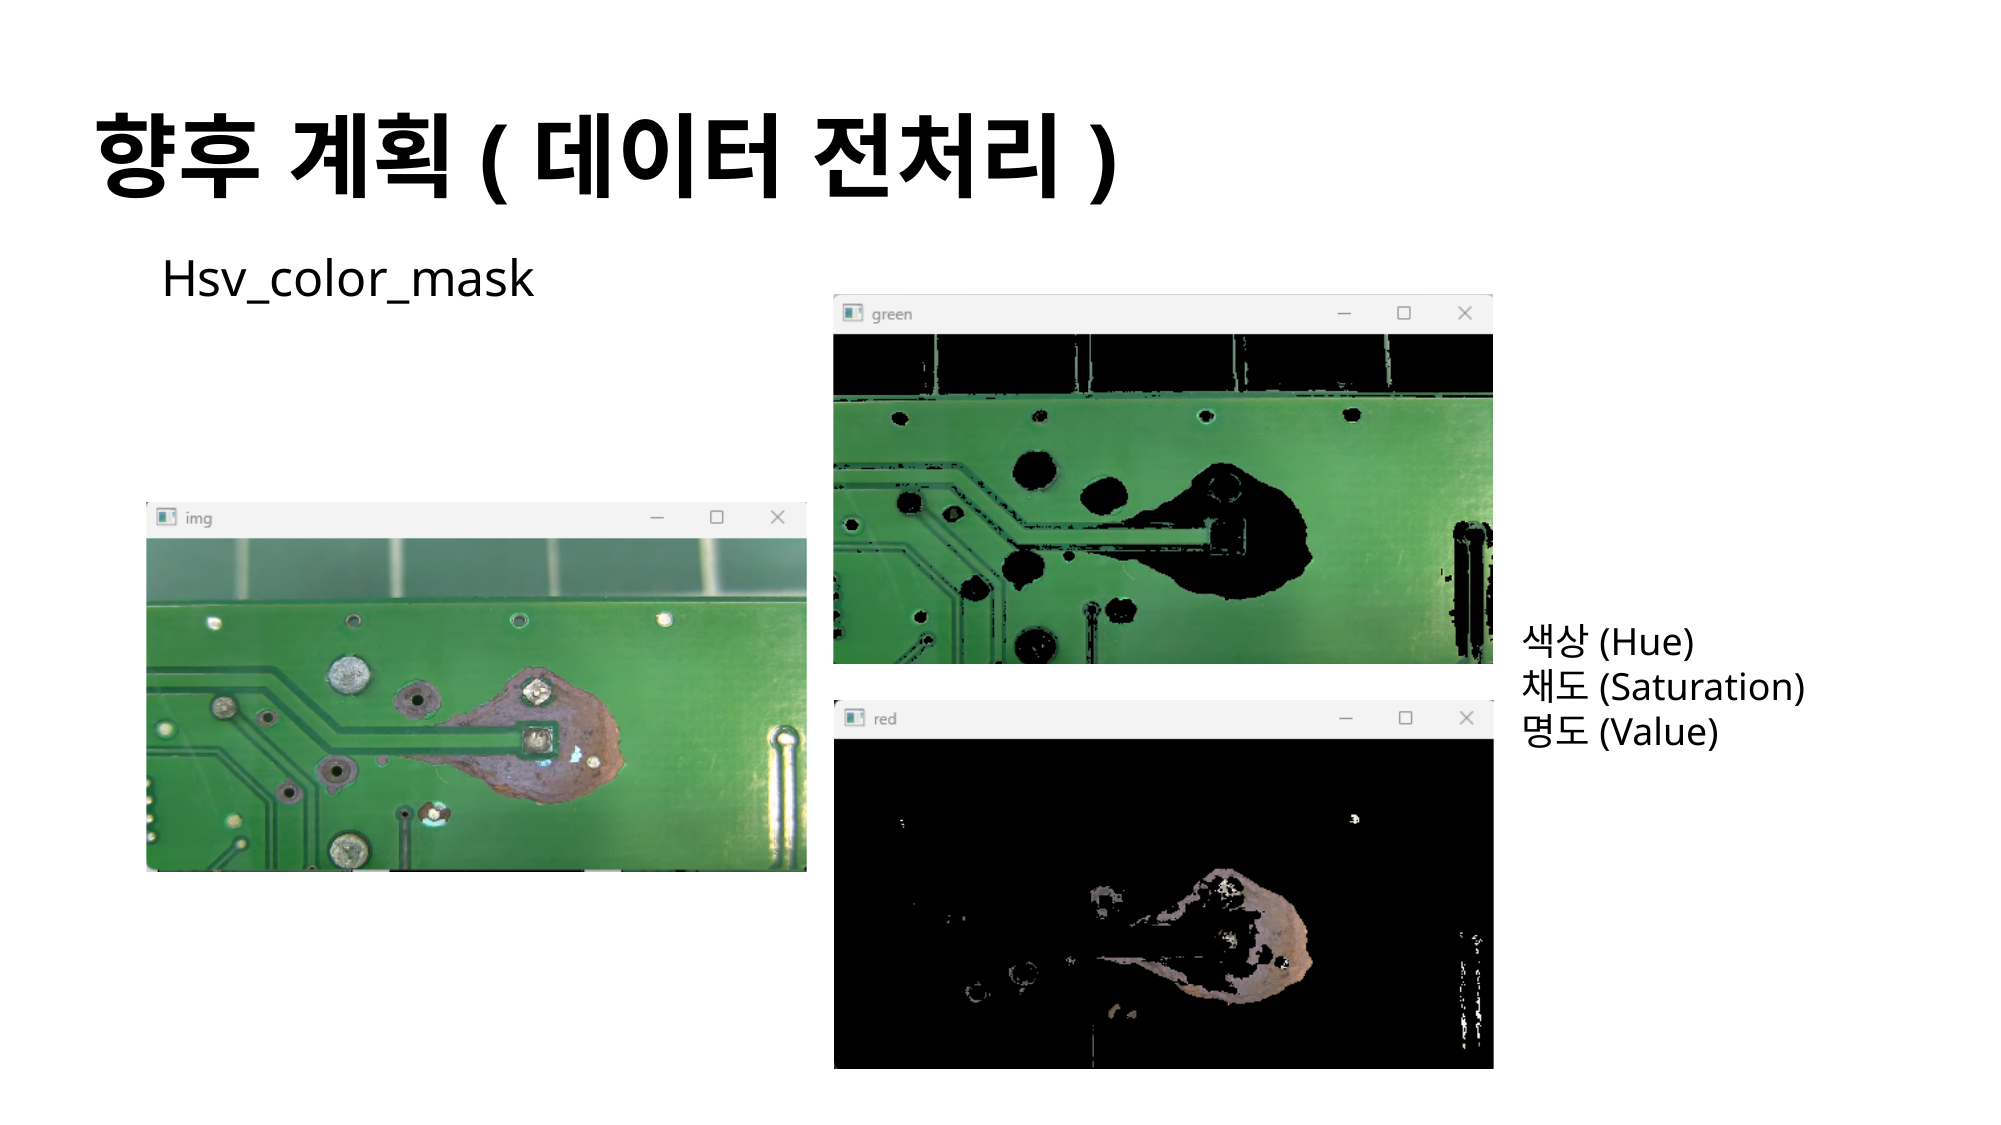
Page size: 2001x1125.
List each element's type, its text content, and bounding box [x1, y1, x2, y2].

text_box 색상(Hue) 채도(Saturation) 명도(Value) [1506, 610, 1942, 761]
title 향후 계획(데이터 전처리) [79, 52, 1804, 270]
picture [833, 700, 1494, 1070]
text_box Hsv_color_mask [146, 239, 874, 315]
picture [833, 294, 1494, 664]
picture [146, 502, 807, 872]
